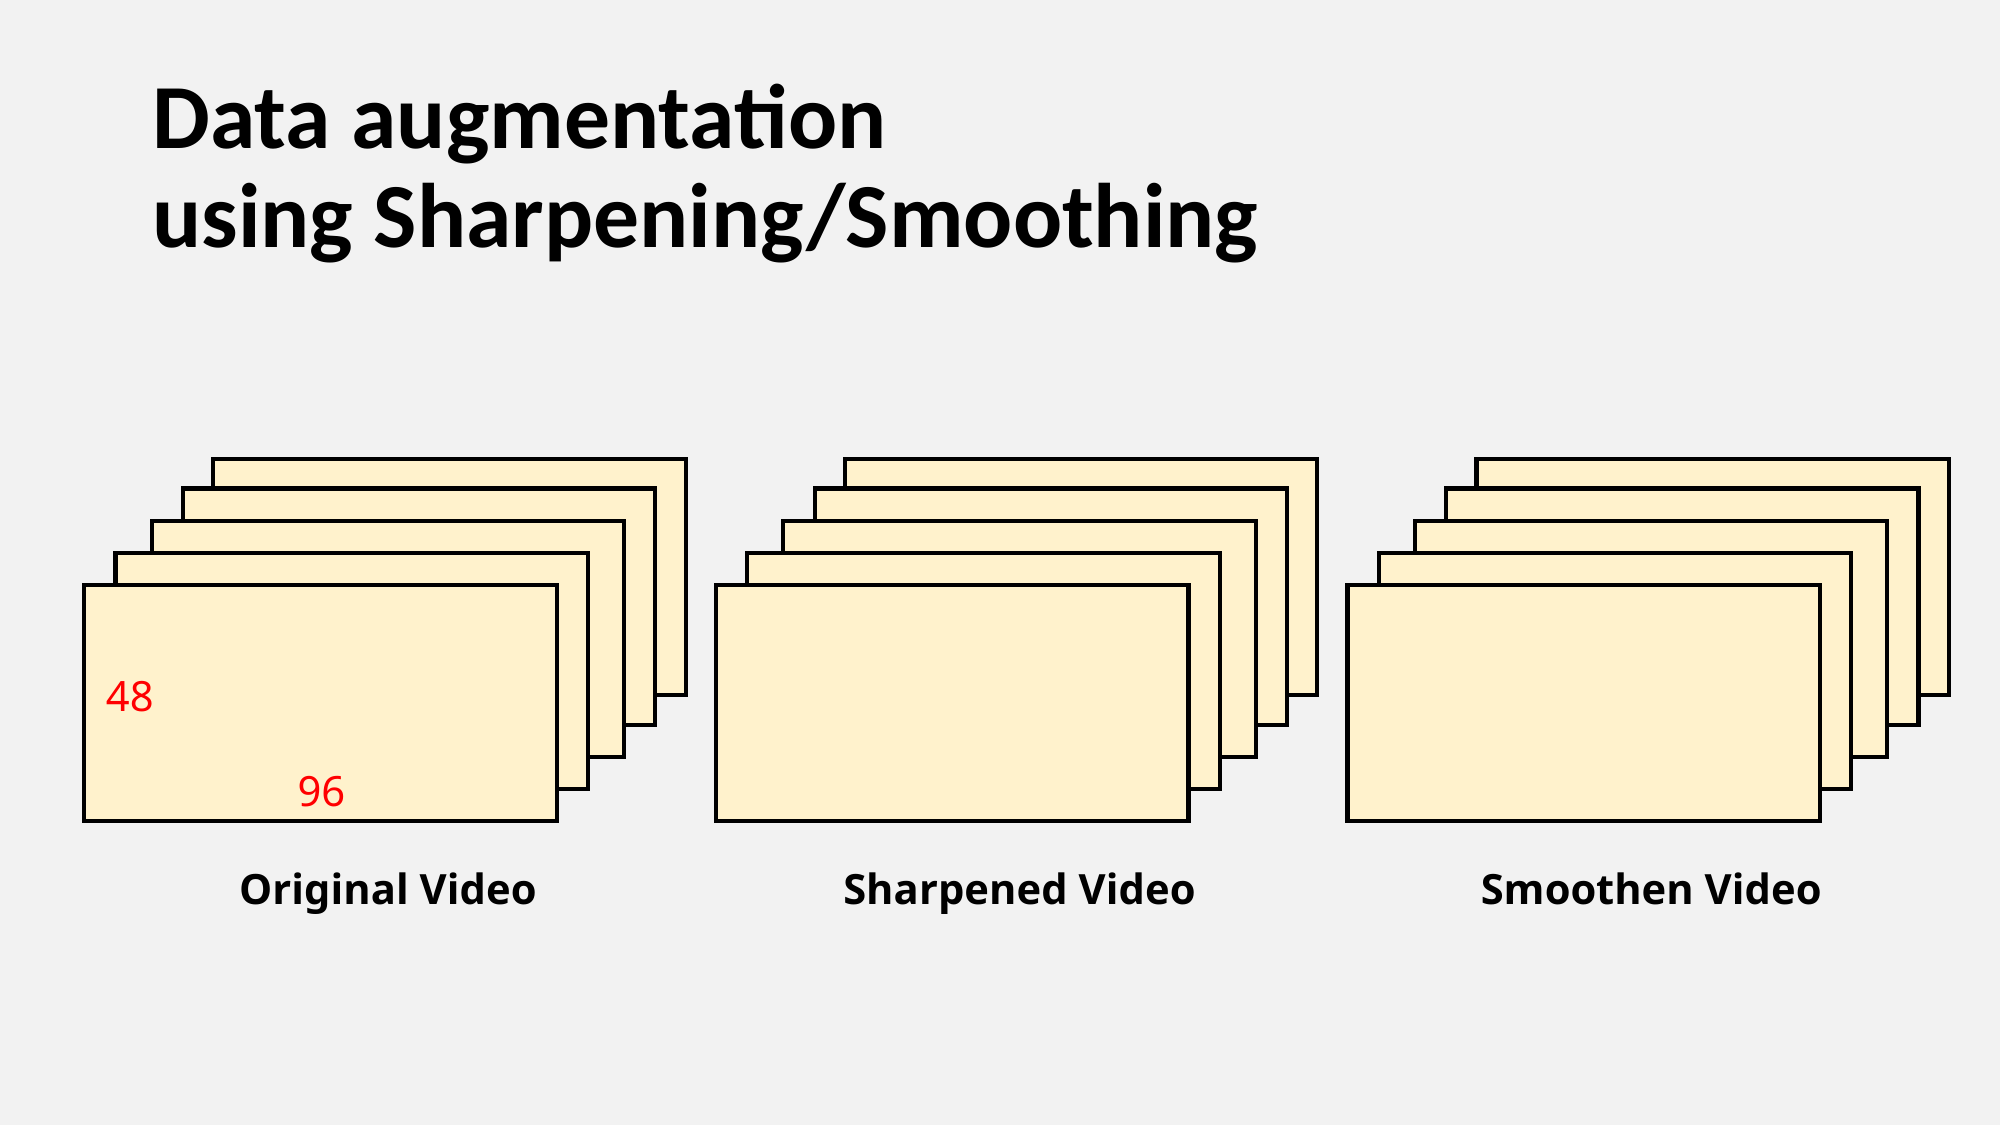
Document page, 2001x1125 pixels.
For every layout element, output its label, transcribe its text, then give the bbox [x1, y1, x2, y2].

text_box Original Video [118, 855, 658, 920]
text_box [1347, 459, 1949, 822]
text_box Smoothen Video [1381, 855, 1922, 920]
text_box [716, 459, 1318, 822]
text_box Sharpened Video [749, 855, 1290, 920]
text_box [84, 459, 686, 822]
title Data augmentation using Sharpening/Smoothing [137, 59, 1863, 278]
